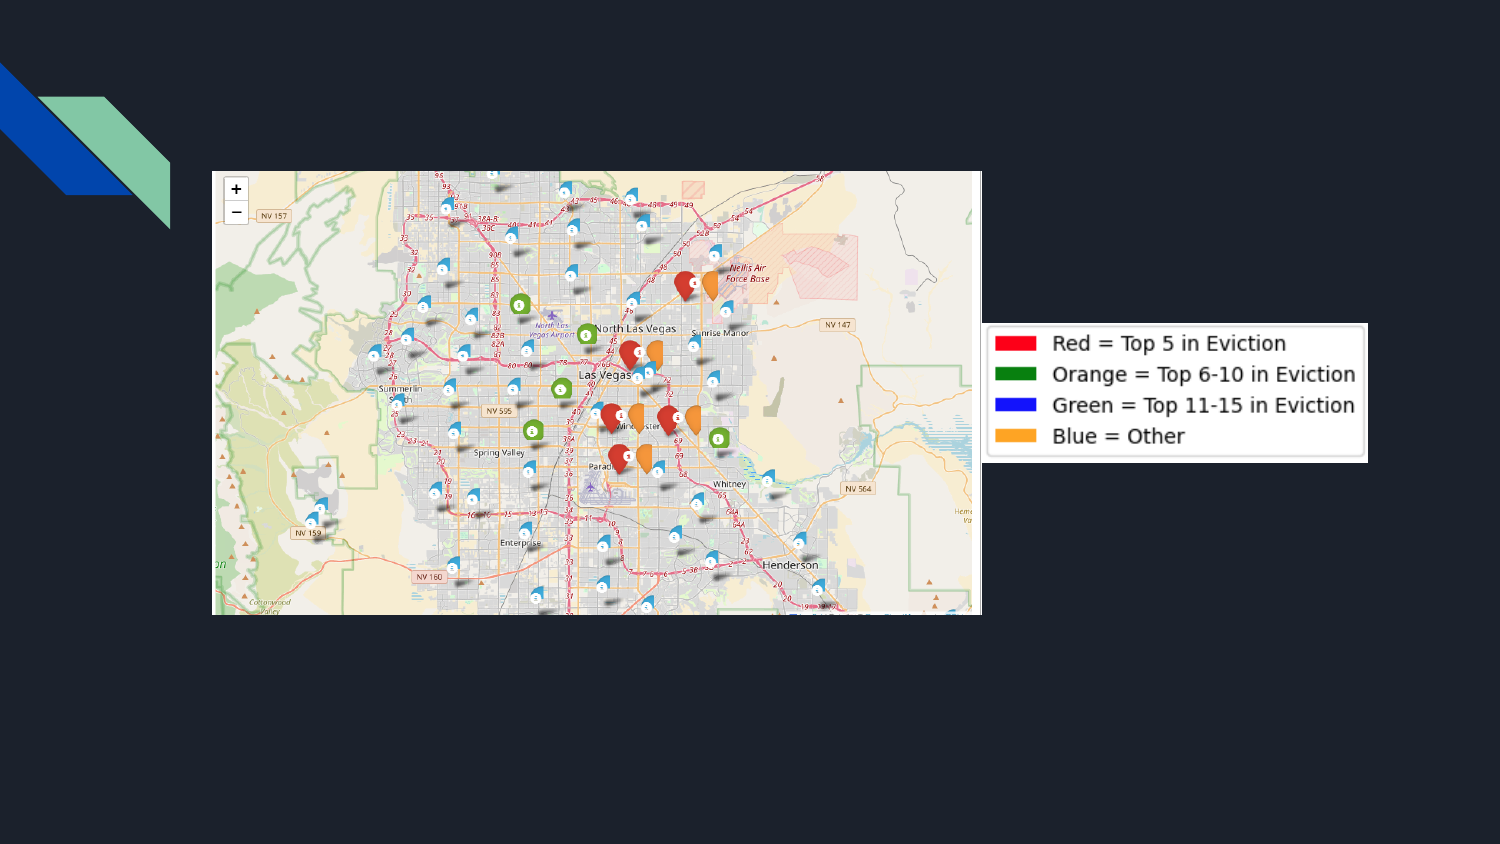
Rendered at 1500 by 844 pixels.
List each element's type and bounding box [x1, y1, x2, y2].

picture [212, 171, 1368, 615]
